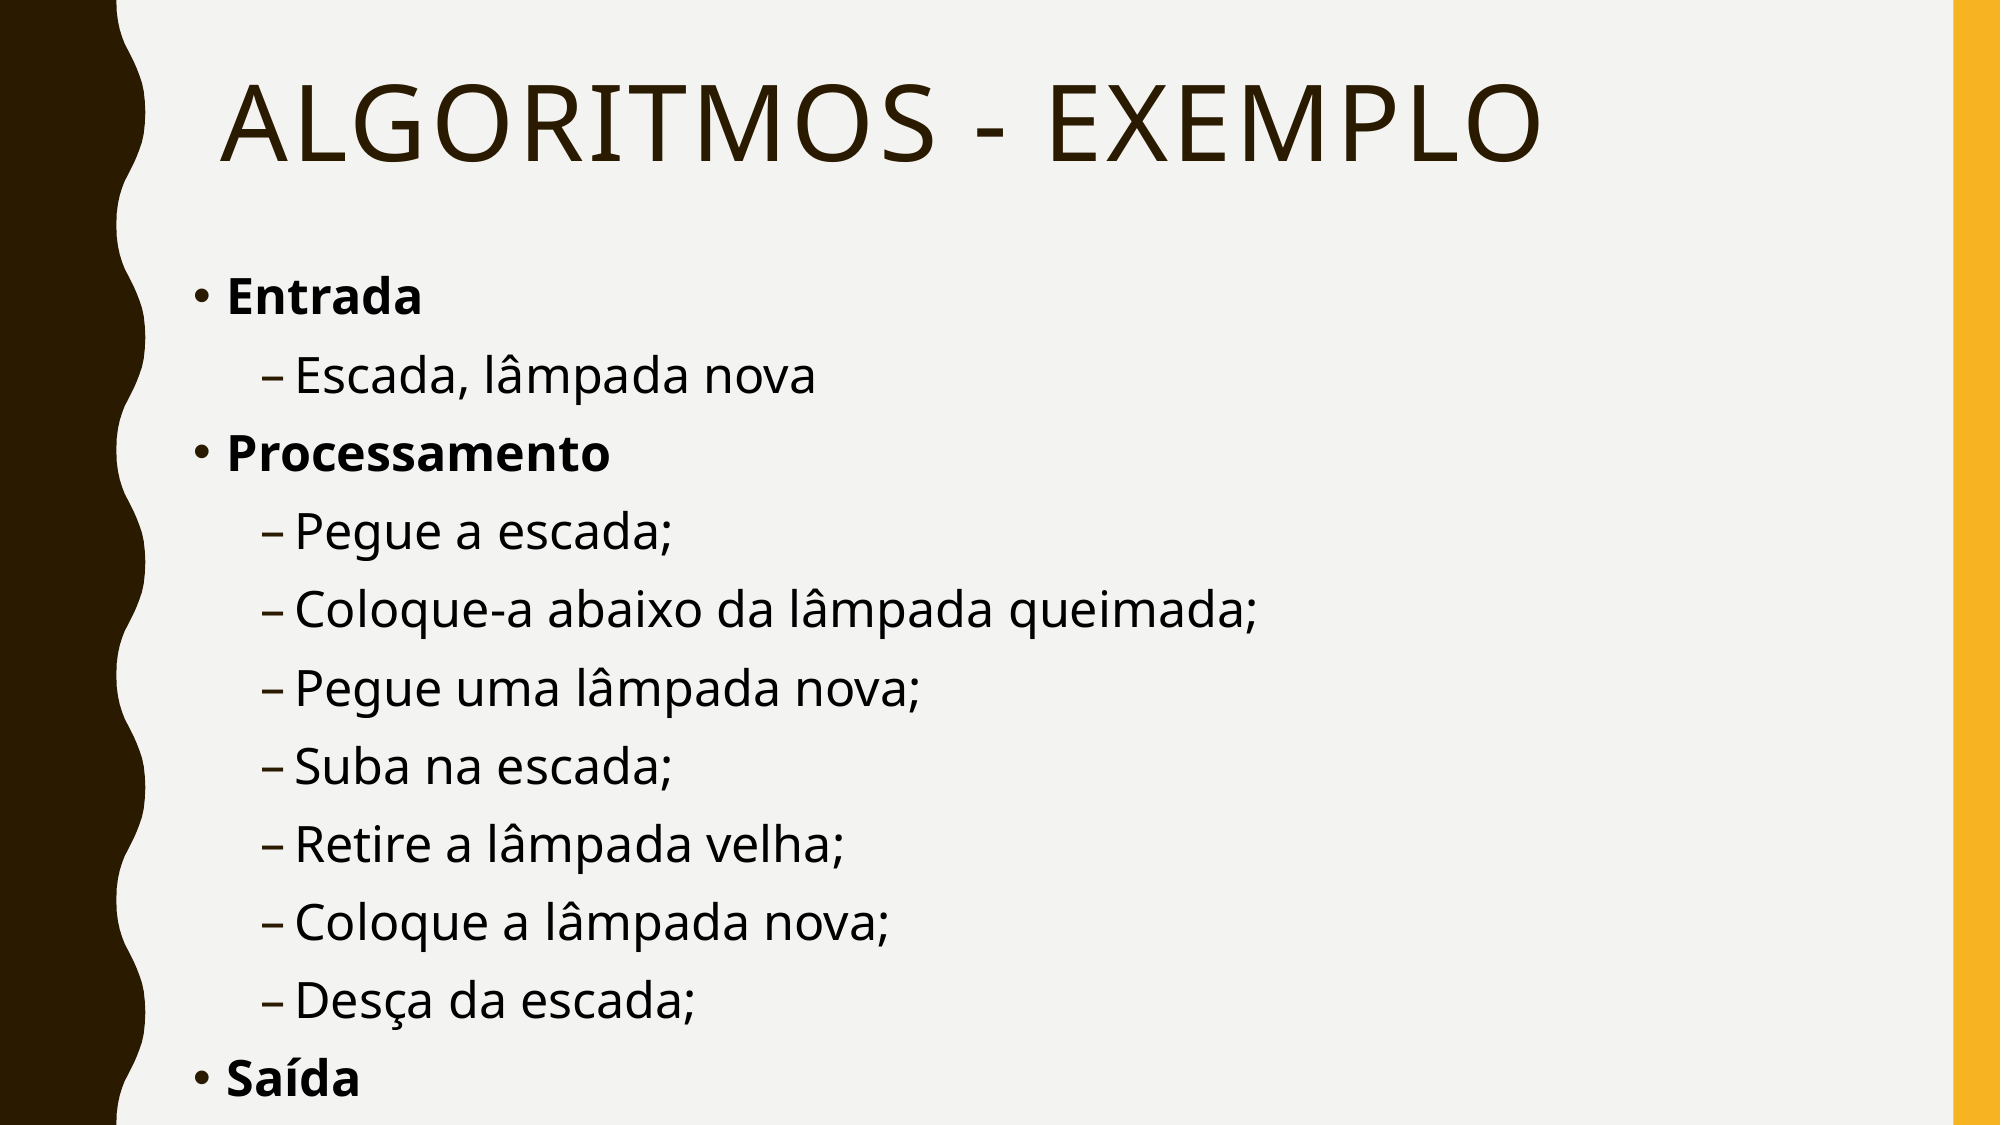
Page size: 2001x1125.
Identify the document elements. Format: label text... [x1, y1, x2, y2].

list Entrada Escada, lâmpada nova Processamento Pegue a escada; Coloque-a abaixo da lâmpada queimada; Pegue uma lâmpada nova; Suba na escada; Retire a lâmpada velha; Coloque a lâmpada nova; Desça da escada; Saída [178, 251, 1912, 1125]
title Algoritmos - exemplo [205, 62, 1875, 251]
